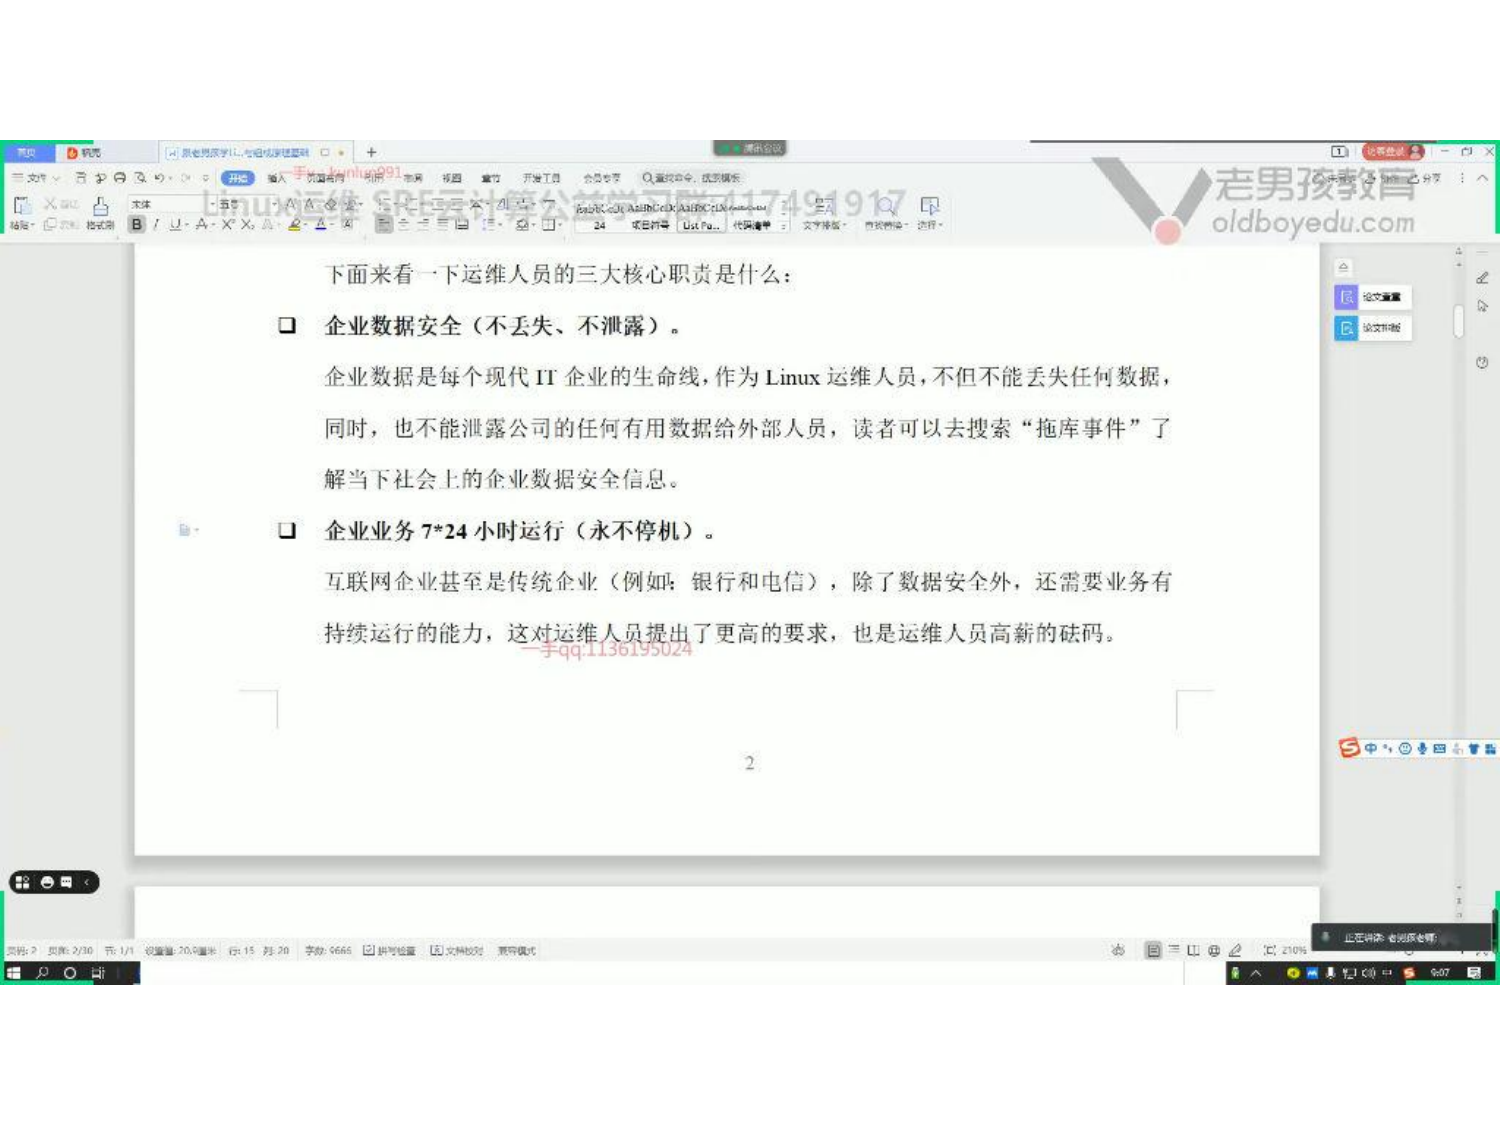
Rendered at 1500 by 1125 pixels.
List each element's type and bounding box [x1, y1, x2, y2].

picture [0, 140, 1500, 985]
